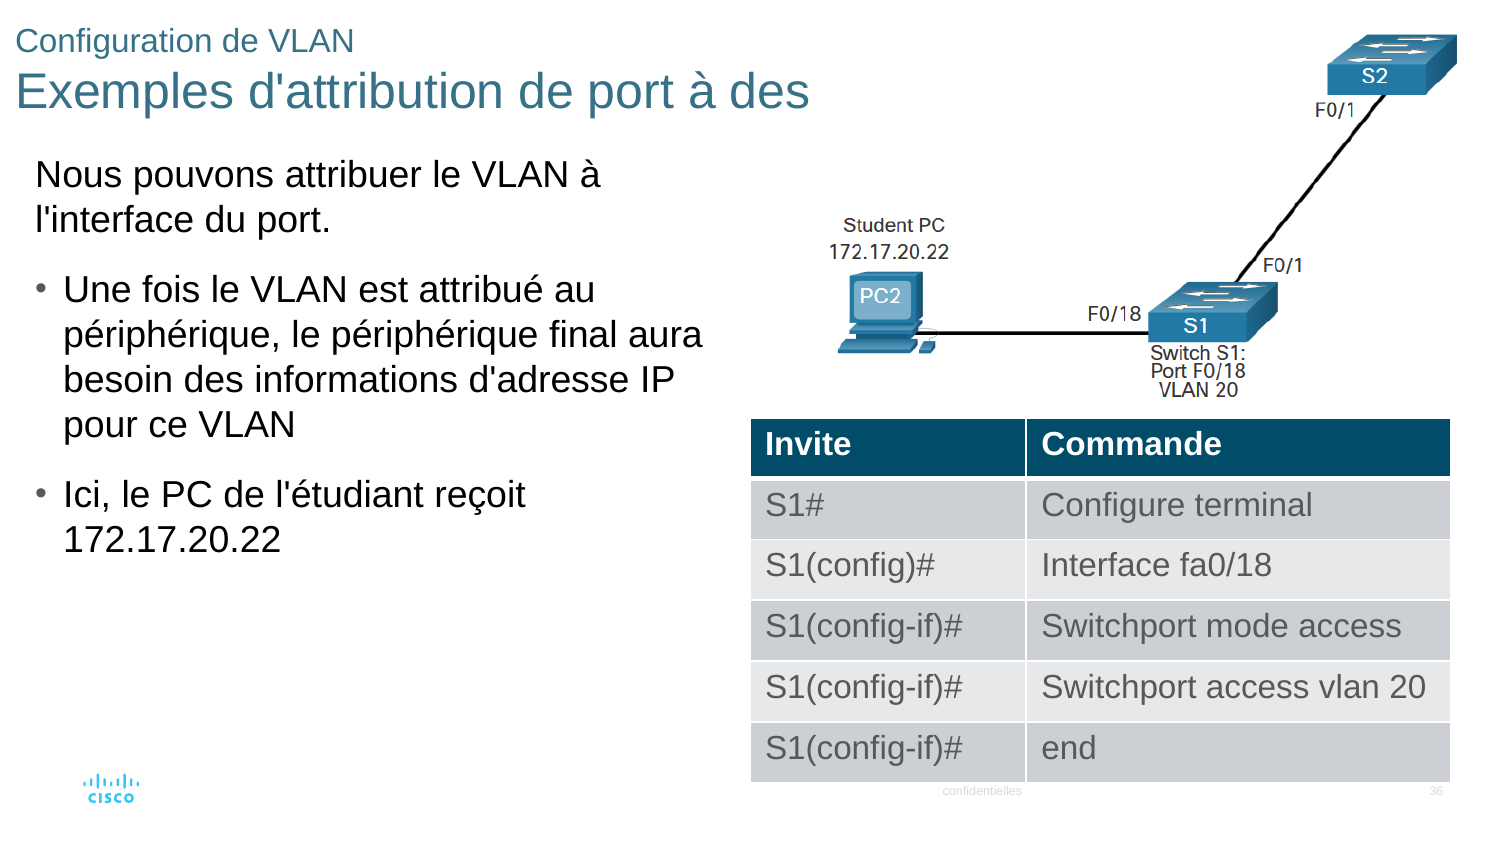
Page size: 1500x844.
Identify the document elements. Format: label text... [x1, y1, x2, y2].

table_cell S1(config-if)# [751, 723, 1025, 782]
table_cell Interface fa0/18 [1027, 540, 1450, 599]
table_cell S1# [751, 481, 1025, 539]
table_header Invite [751, 419, 1025, 476]
table_cell S1(config-if)# [751, 601, 1025, 660]
picture [822, 23, 1466, 401]
table_cell end [1027, 723, 1450, 782]
table_header Commande [1027, 419, 1450, 476]
table_cell Switchport access vlan 20 [1027, 662, 1450, 721]
table_cell Configure terminal [1027, 481, 1450, 539]
title Configuration de VLAN Exemples d'attribution de port à des VLAN [0, 6, 1500, 131]
list Nous pouvons attribuer le VLAN à l'interface du port. Une fois le VLAN est attribué au périphérique, le périphérique final aura besoin des informations d'adresse IP pour ce VLAN Ici, le PC de l'étudiant reçoit 172.17.20.22 [20, 142, 736, 625]
table_cell S1(config)# [751, 540, 1025, 599]
table_cell S1(config-if)# [751, 662, 1025, 721]
table_cell Switchport mode access [1027, 601, 1450, 660]
